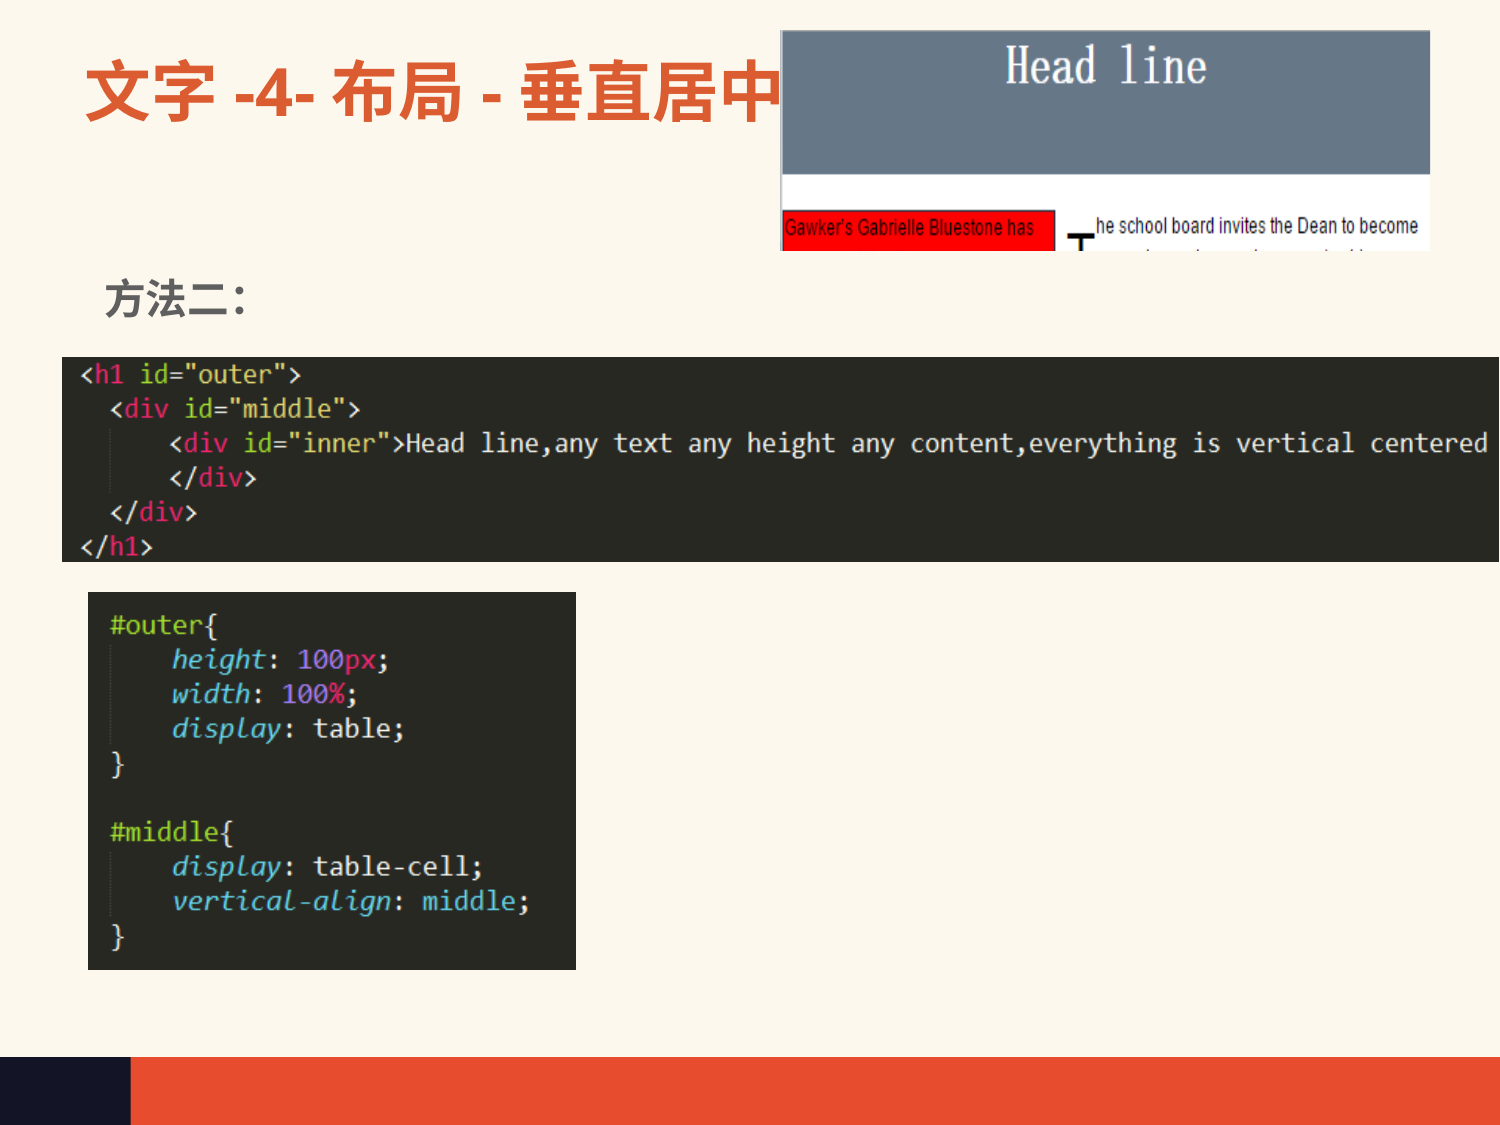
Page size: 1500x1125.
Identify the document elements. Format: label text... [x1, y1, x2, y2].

picture [62, 357, 1499, 562]
title 文字-4-布局-垂直居中 [69, 30, 780, 139]
text_box 方法二： [89, 250, 287, 331]
picture [88, 592, 576, 970]
picture [780, 30, 1431, 251]
